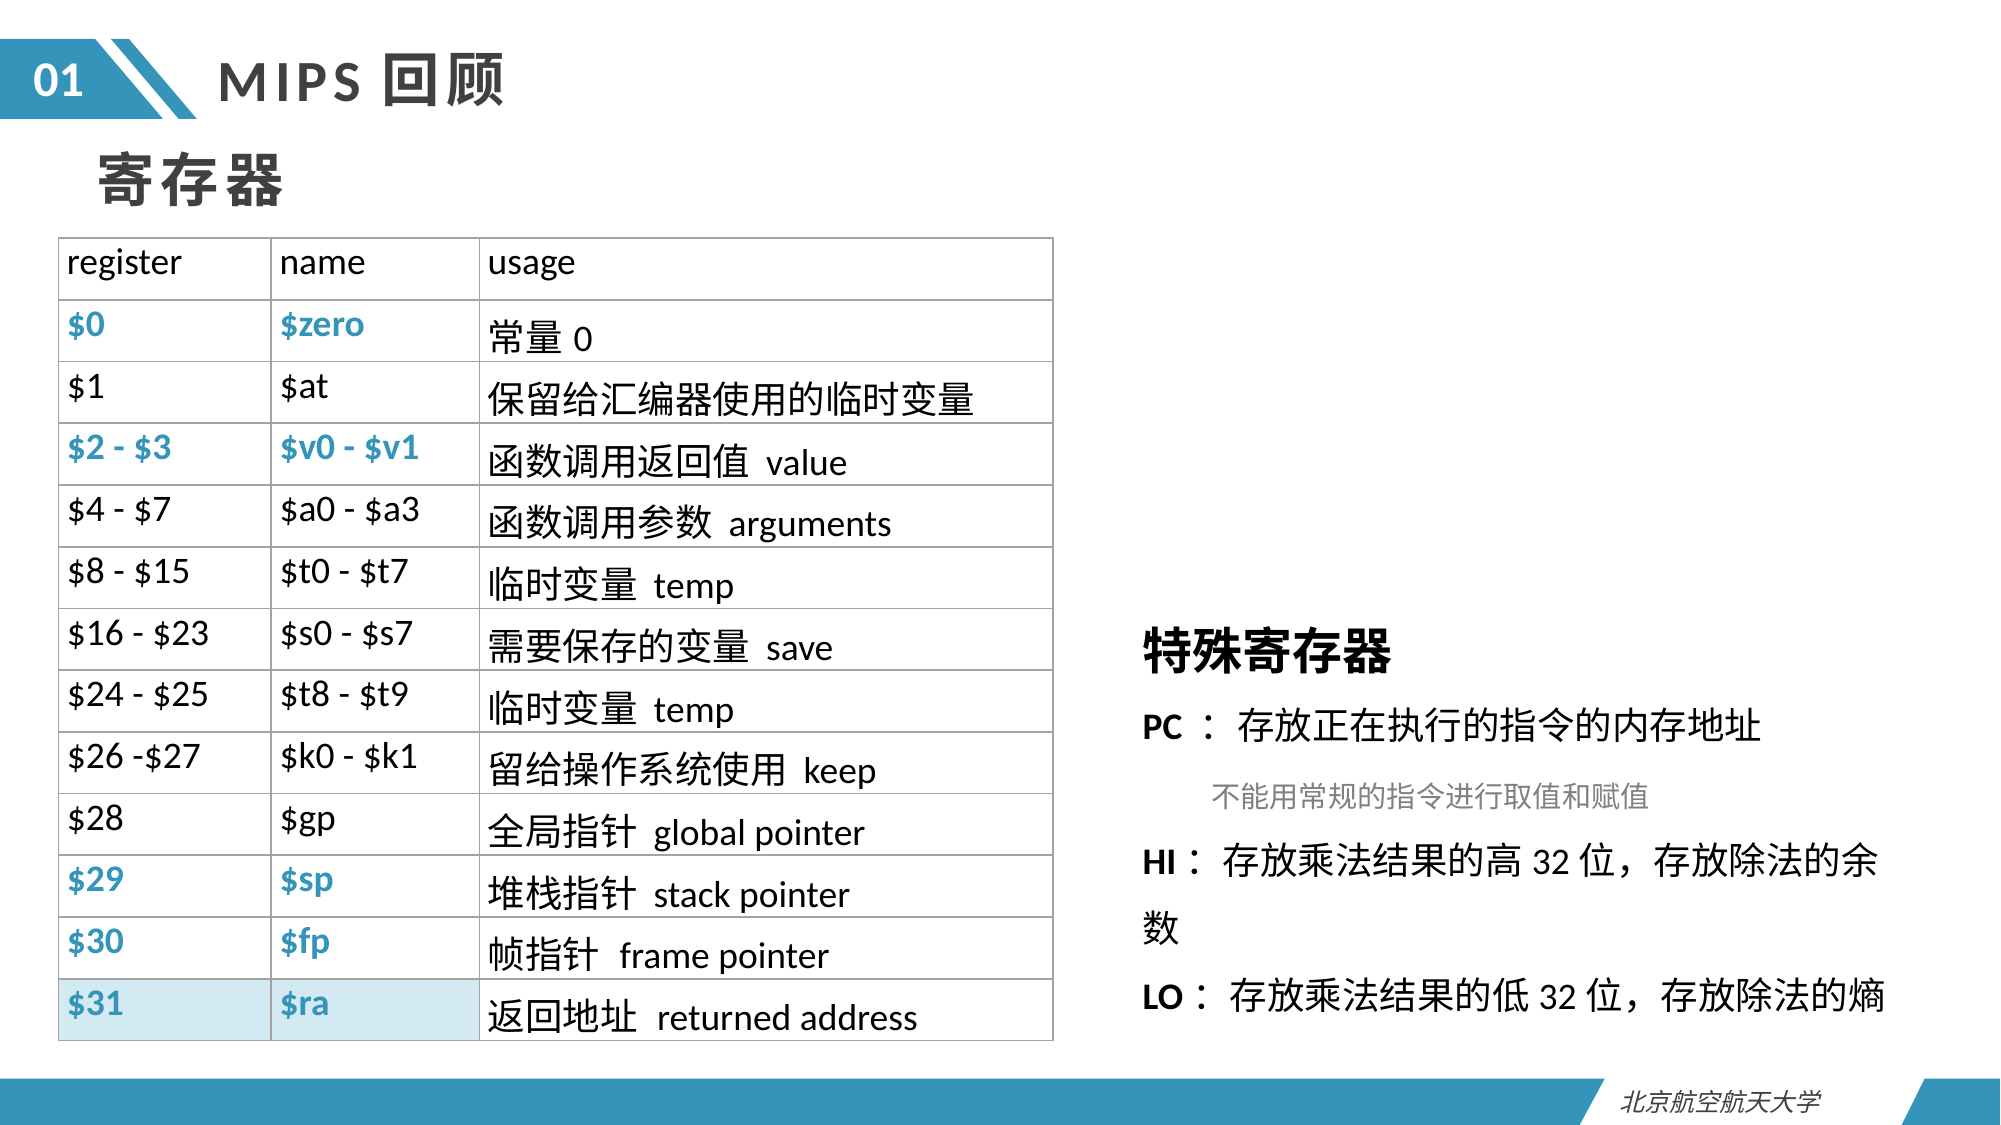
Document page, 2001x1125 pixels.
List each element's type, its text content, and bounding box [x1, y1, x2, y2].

table_cell $a0 - $a3 [272, 486, 479, 546]
table_cell $sp [272, 856, 479, 916]
table_cell 全局指针 global pointer [480, 794, 1052, 854]
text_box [0, 38, 197, 119]
table_cell $0 [59, 301, 270, 361]
table_cell 临时变量 temp [480, 671, 1052, 731]
table_cell $t0 - $t7 [272, 548, 479, 608]
table_cell $k0 - $k1 [272, 733, 479, 793]
table_cell $gp [272, 794, 479, 854]
table_cell 需要保存的变量 save [480, 609, 1052, 669]
table_cell $4 - $7 [59, 486, 270, 546]
text_box 特殊寄存器 PC ：存放正在执行的指令的内存地址 不能用常规的指令进行取值和赋值 HI：存放乘法结果的高32位，存放除法的余数 LO：存放乘法结果的低32位，存放除法的熵 [1127, 612, 1925, 1025]
text_box MIPS回顾 [203, 36, 735, 121]
table_cell $24 - $25 [59, 671, 270, 731]
table_cell $16 - $23 [59, 609, 270, 669]
table_cell $v0 - $v1 [272, 424, 479, 484]
table_cell 临时变量 temp [480, 548, 1052, 608]
table_cell $ra [272, 980, 479, 1040]
table_header name [272, 239, 479, 299]
text_box 寄存器 [81, 135, 613, 221]
table_cell 帧指针 frame pointer [480, 918, 1052, 978]
table_cell $s0 - $s7 [272, 609, 479, 669]
table_cell $fp [272, 918, 479, 978]
table_cell 返回地址 returned address [480, 980, 1052, 1040]
table_cell 堆栈指针 stack pointer [480, 856, 1052, 916]
table_cell 函数调用参数 arguments [480, 486, 1052, 546]
table_cell $t8 - $t9 [272, 671, 479, 731]
table_cell $31 [59, 980, 270, 1040]
table_cell $8 - $15 [59, 548, 270, 608]
table_cell $2 - $3 [59, 424, 270, 484]
table_cell $26 -$27 [59, 733, 270, 793]
table_header usage [480, 239, 1052, 299]
table_cell $28 [59, 794, 270, 854]
table_cell $1 [59, 362, 270, 422]
table_cell $30 [59, 918, 270, 978]
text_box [0, 1078, 2000, 1125]
table_cell 留给操作系统使用 keep [480, 733, 1052, 793]
table_cell $at [272, 362, 479, 422]
table_cell 常量0 [480, 301, 1052, 361]
table_cell $zero [272, 301, 479, 361]
table_cell $29 [59, 856, 270, 916]
table_cell 保留给汇编器使用的临时变量 [480, 362, 1052, 422]
table_header register [59, 239, 270, 299]
table_cell 函数调用返回值 value [480, 424, 1052, 484]
